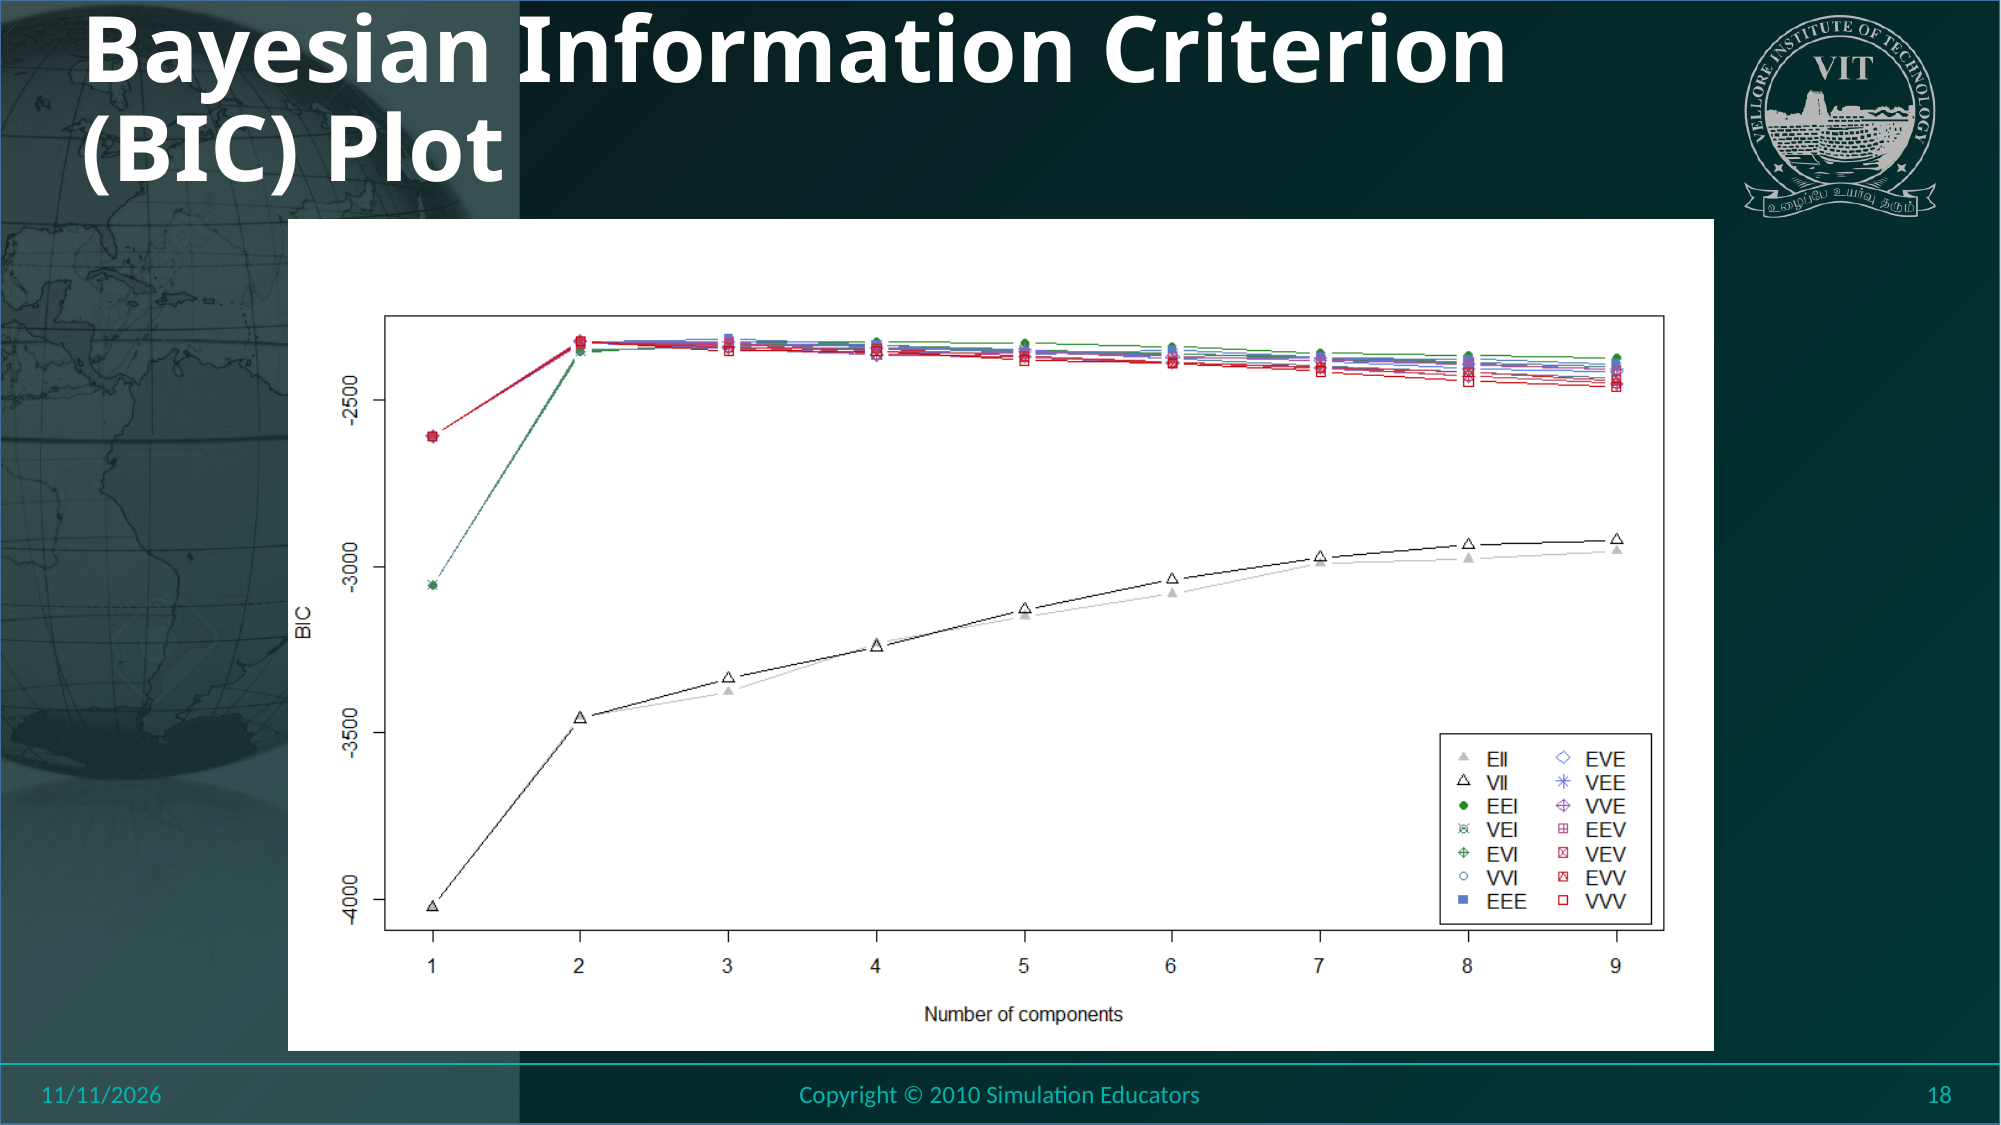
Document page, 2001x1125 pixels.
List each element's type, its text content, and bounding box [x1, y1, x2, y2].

footer Copyright © 2010 Simulation Educators [662, 1064, 1338, 1124]
slide_number 18 [1517, 1064, 1968, 1124]
title Bayesian Information Criterion (BIC) Plot [66, 1, 1716, 204]
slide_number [25, 1064, 476, 1124]
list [288, 219, 1714, 1051]
